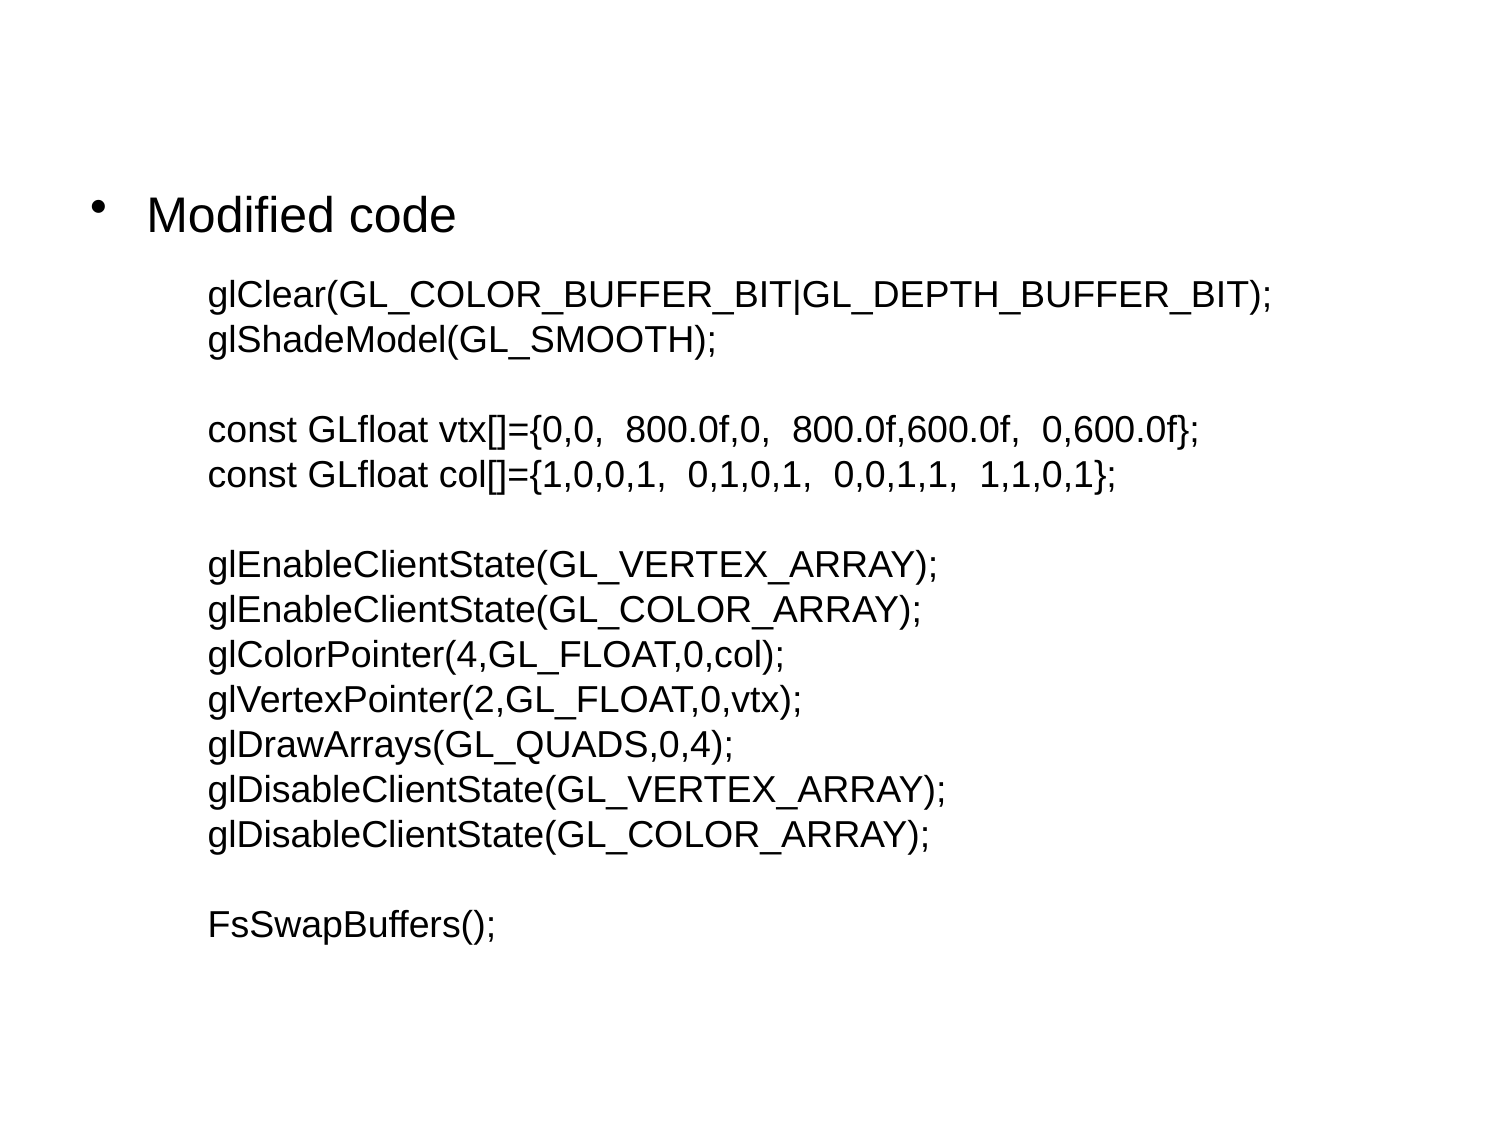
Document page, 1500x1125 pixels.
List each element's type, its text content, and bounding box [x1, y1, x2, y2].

text_box glClear(GL_COLOR_BUFFER_BIT|GL_DEPTH_BUFFER_BIT); glShadeModel(GL_SMOOTH); const GLfloat vtx[]={0,0, 800.0f,0, 800.0f,600.0f, 0,600.0f}; const GLfloat col[]={1,0,0,1, 0,1,0,1, 0,0,1,1, 1,1,0,1}; glEnableClientState(GL_VERTEX_ARRAY); glEnableClientState(GL_COLOR_ARRAY); glColorPointer(4,GL_FLOAT,0,col); glVertexPointer(2,GL_FLOAT,0,vtx); glDrawArrays(GL_QUADS,0,4); glDisableClientState(GL_VERTEX_ARRAY); glDisableClientState(GL_COLOR_ARRAY); FsSwapBuffers(); [42, 262, 1288, 998]
list Modified code [75, 174, 1425, 1005]
